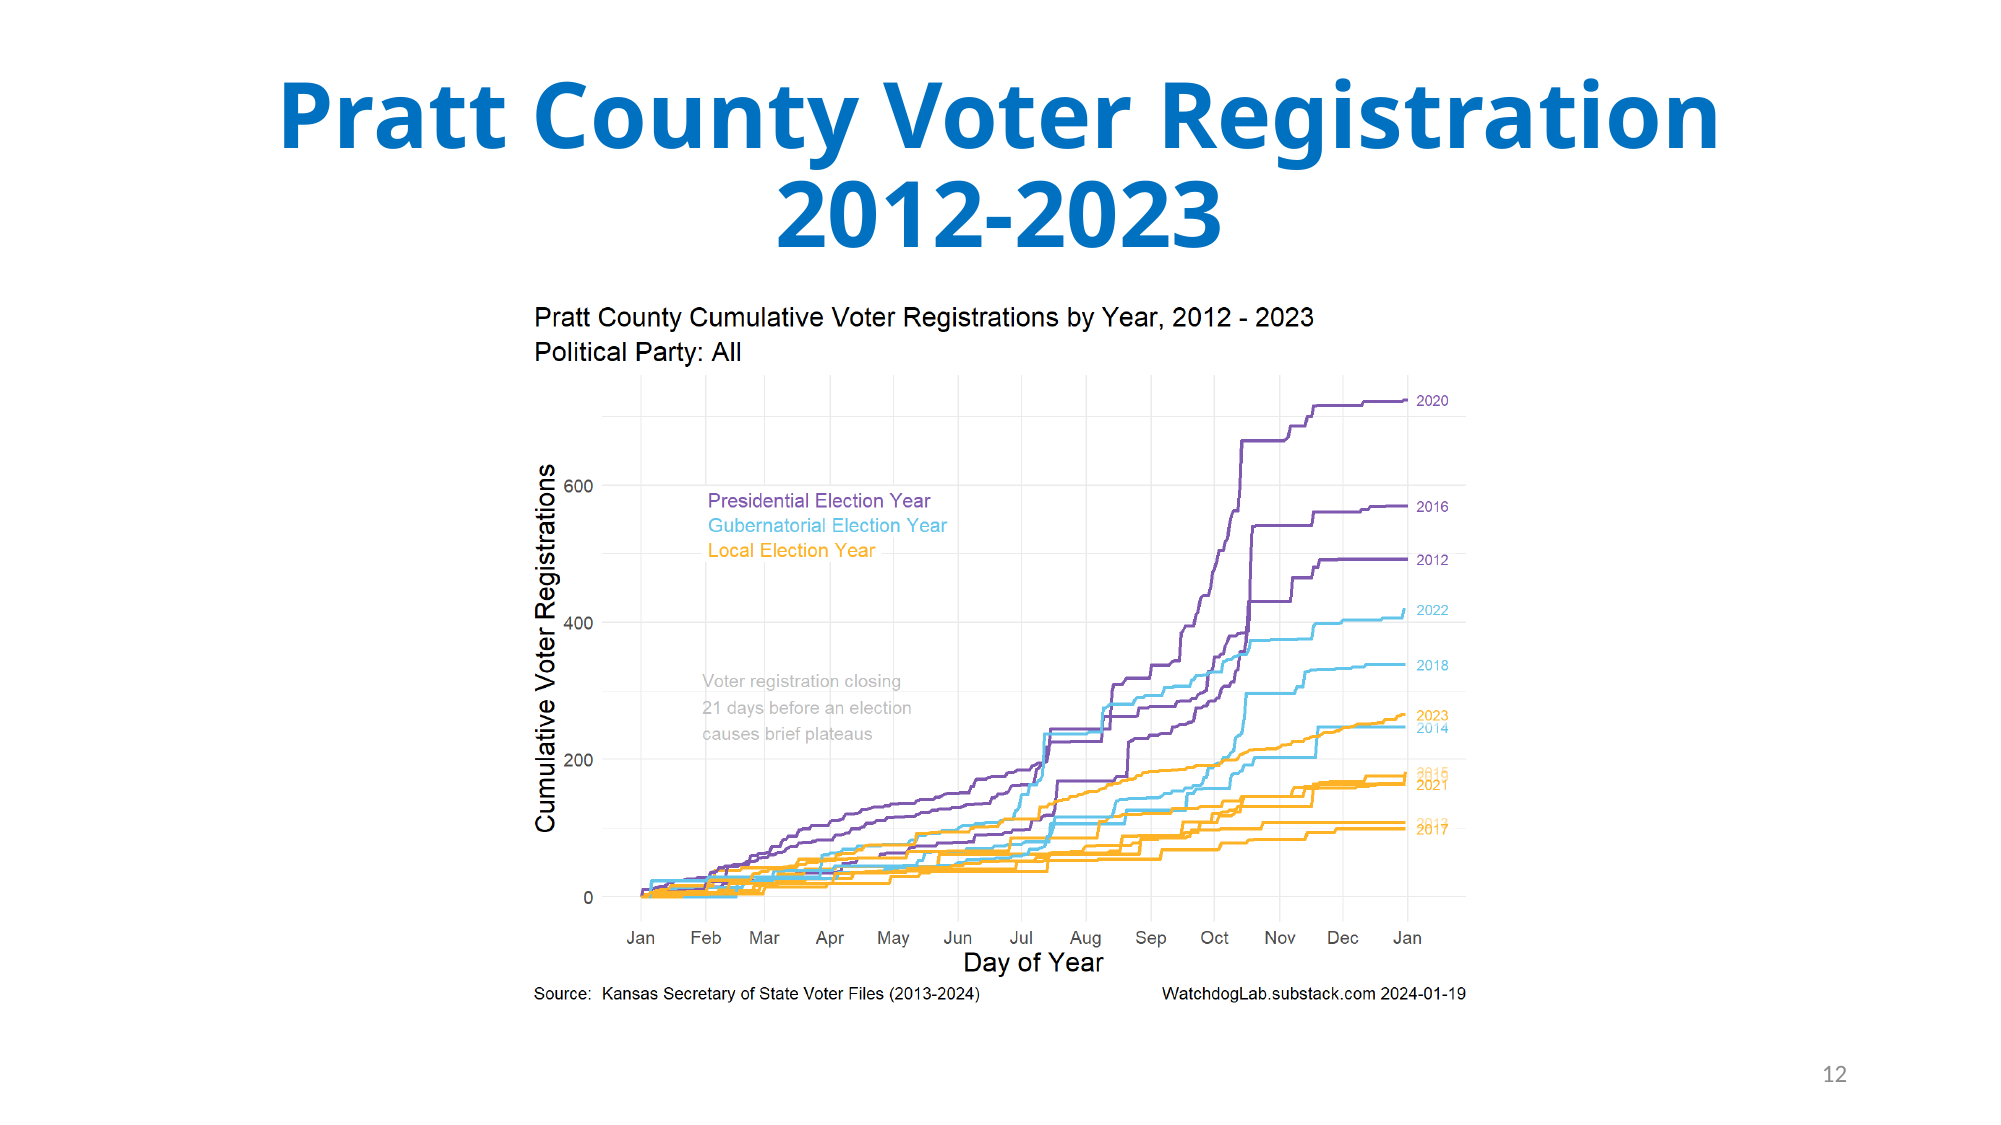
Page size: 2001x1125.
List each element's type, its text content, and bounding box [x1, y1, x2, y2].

title Pratt County Voter Registration 2012-2023 [137, 59, 1863, 278]
slide_number ‹#› [1412, 1042, 1863, 1103]
picture [524, 297, 1475, 1011]
